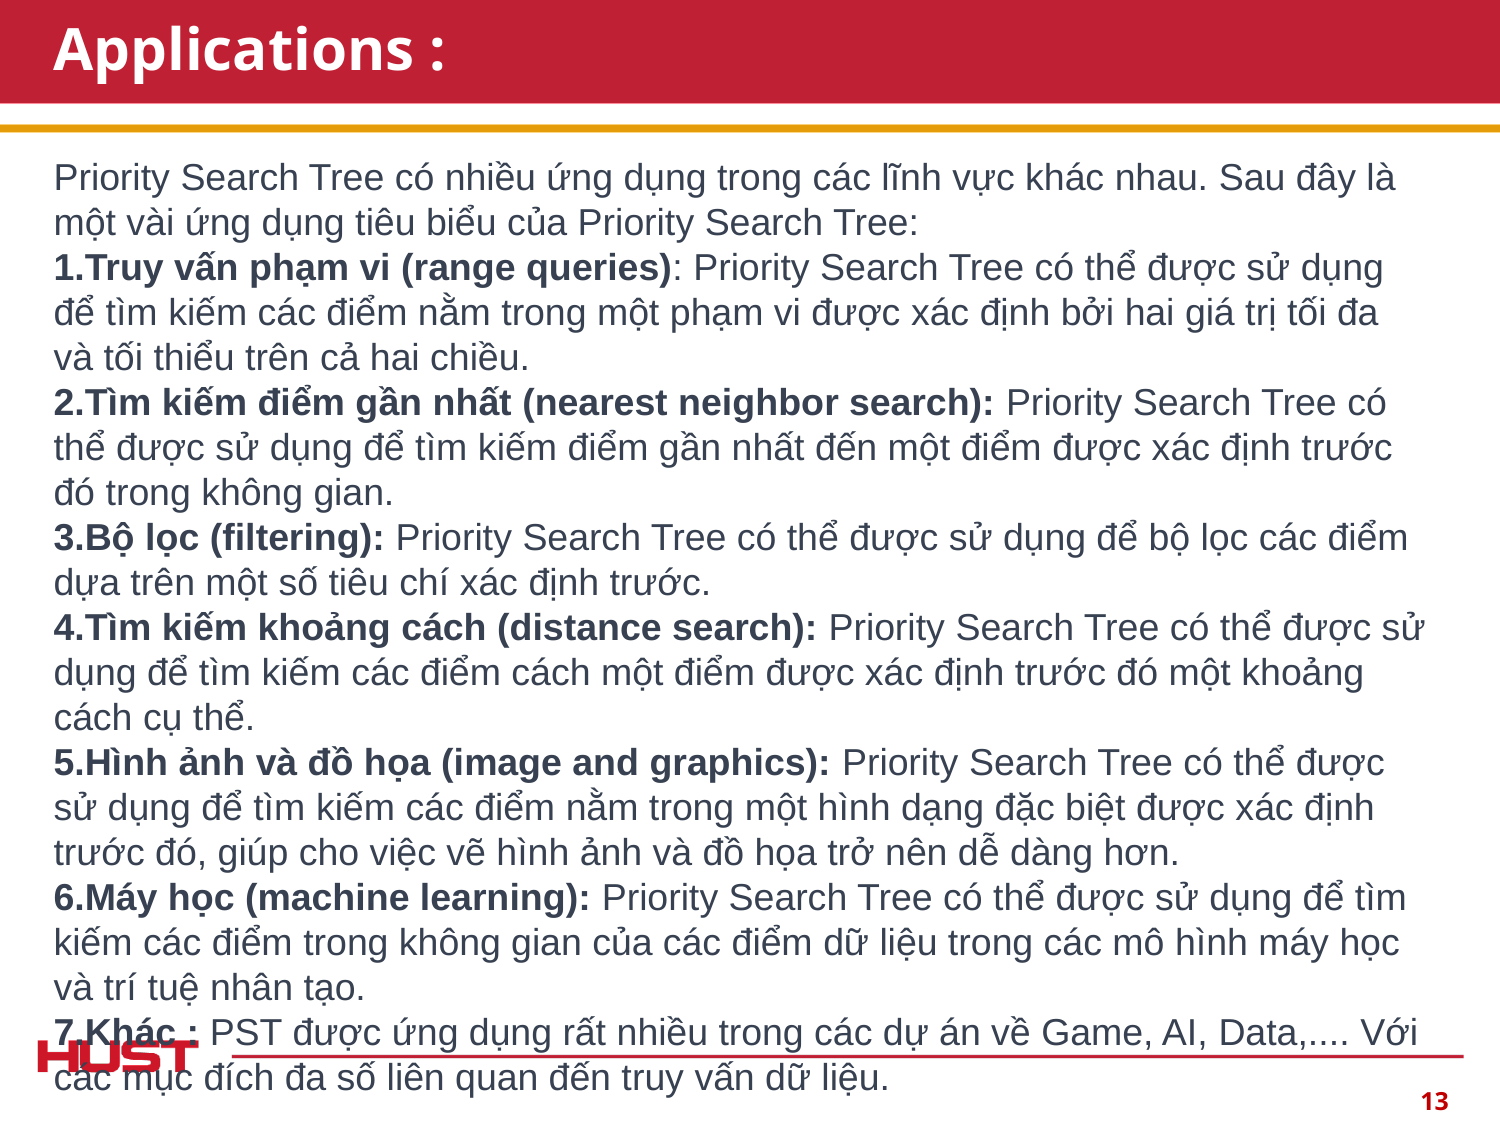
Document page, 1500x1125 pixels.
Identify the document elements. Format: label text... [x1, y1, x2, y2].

text_box Priority Search Tree có nhiều ứng dụng trong các lĩnh vực khác nhau. Sau đây là một vài ứng dụng tiêu biểu của Priority Search Tree: Truy vấn phạm vi (range queries): Priority Search Tree có thể được sử dụng để tìm kiếm các điểm nằm trong một phạm vi được xác định bởi hai giá trị tối đa và tối thiểu trên cả hai chiều. Tìm kiếm điểm gần nhất (nearest neighbor search): Priority Search Tree có thể được sử dụng để tìm kiếm điểm gần nhất đến một điểm được xác định trước đó trong không gian. Bộ lọc (filtering): Priority Search Tree có thể được sử dụng để bộ lọc các điểm dựa trên một số tiêu chí xác định trước. Tìm kiếm khoảng cách (distance search): Priority Search Tree có thể được sử dụng để tìm kiếm các điểm cách một điểm được xác định trước đó một khoảng cách cụ thể. Hình ảnh và đồ họa (image and graphics): Priority Search Tree có thể được sử dụng để tìm kiếm các điểm nằm trong một hình dạng đặc biệt được xác định trước đó, giúp cho việc vẽ hình ảnh và đồ họa trở nên dễ dàng hơn. Máy học (machine learning): Priority Search Tree có thể được sử dụng để tìm kiếm các điểm trong không gian của các điểm dữ liệu trong các mô hình máy học và trí tuệ nhân tạo. Khác : PST được ứng dụng rất nhiều trong các dự án về Game, AI, Data,.... Với các mục đích đa số liên quan đến truy vấn dữ liệu. [38, 145, 1441, 1125]
title Applications : [38, 12, 1462, 87]
picture [0, 0, 1500, 1125]
slide_number ‹#› [1441, 1078, 1464, 1125]
